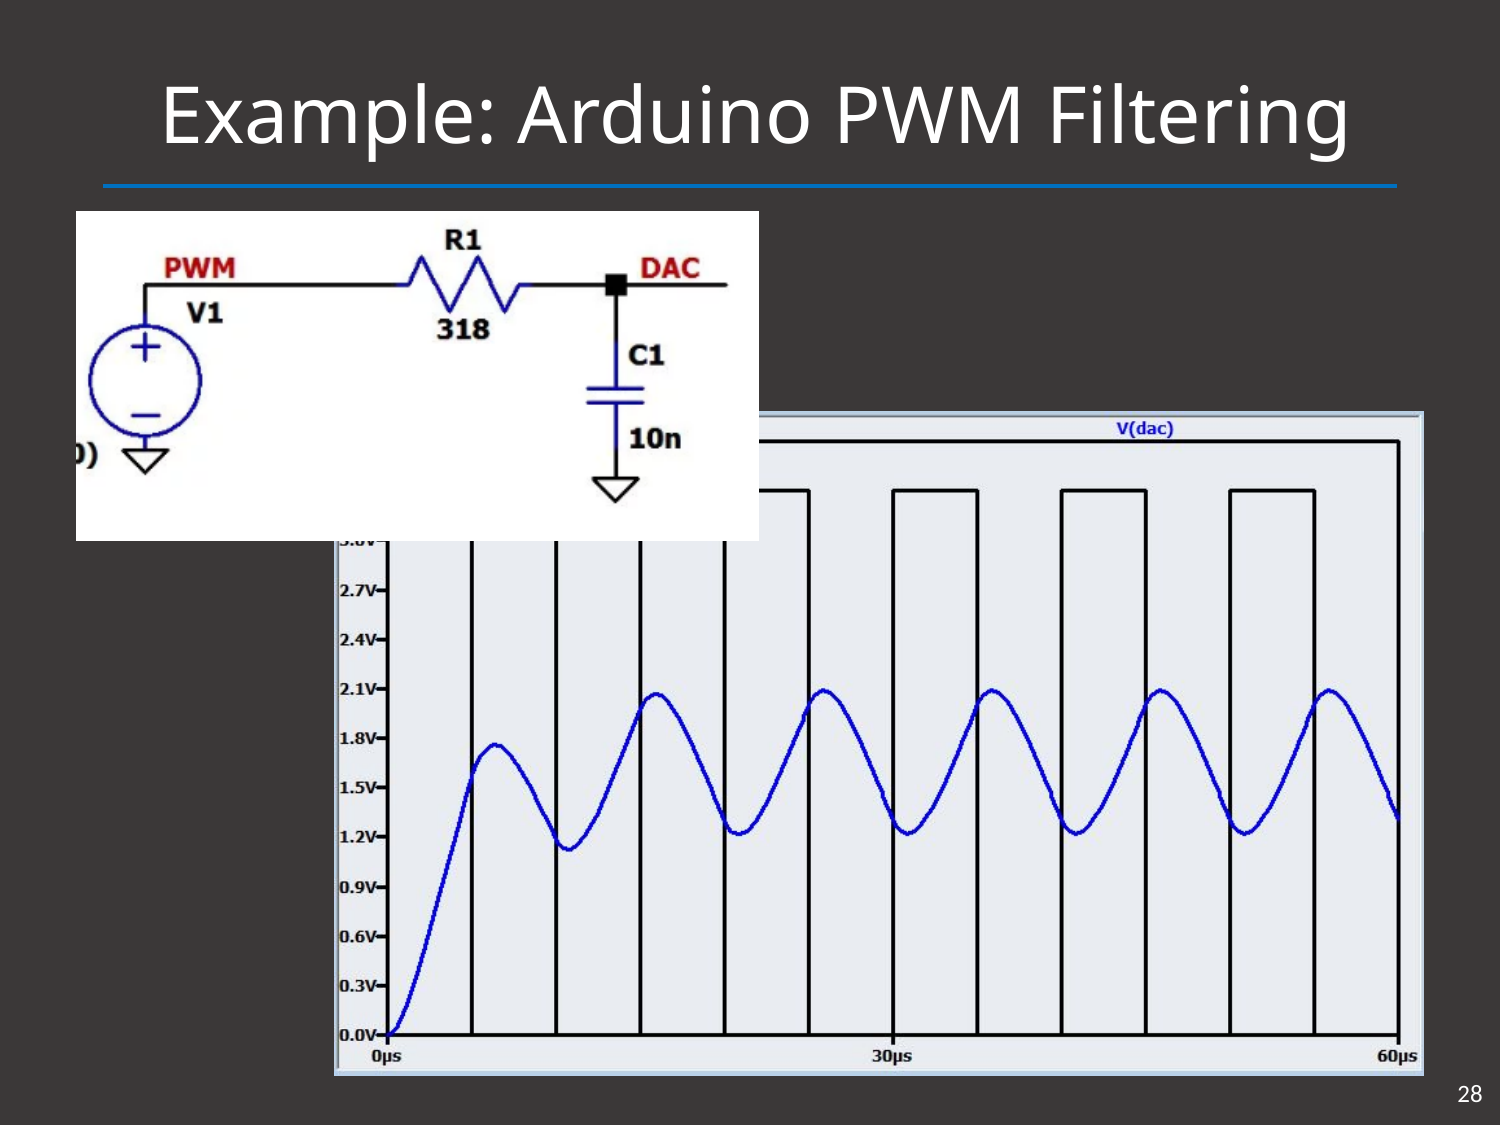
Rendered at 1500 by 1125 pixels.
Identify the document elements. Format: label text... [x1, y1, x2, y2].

title Example: Arduino PWM Filtering [76, 36, 1437, 200]
picture [75, 211, 1424, 1076]
slide_number 28 [1160, 1062, 1498, 1123]
